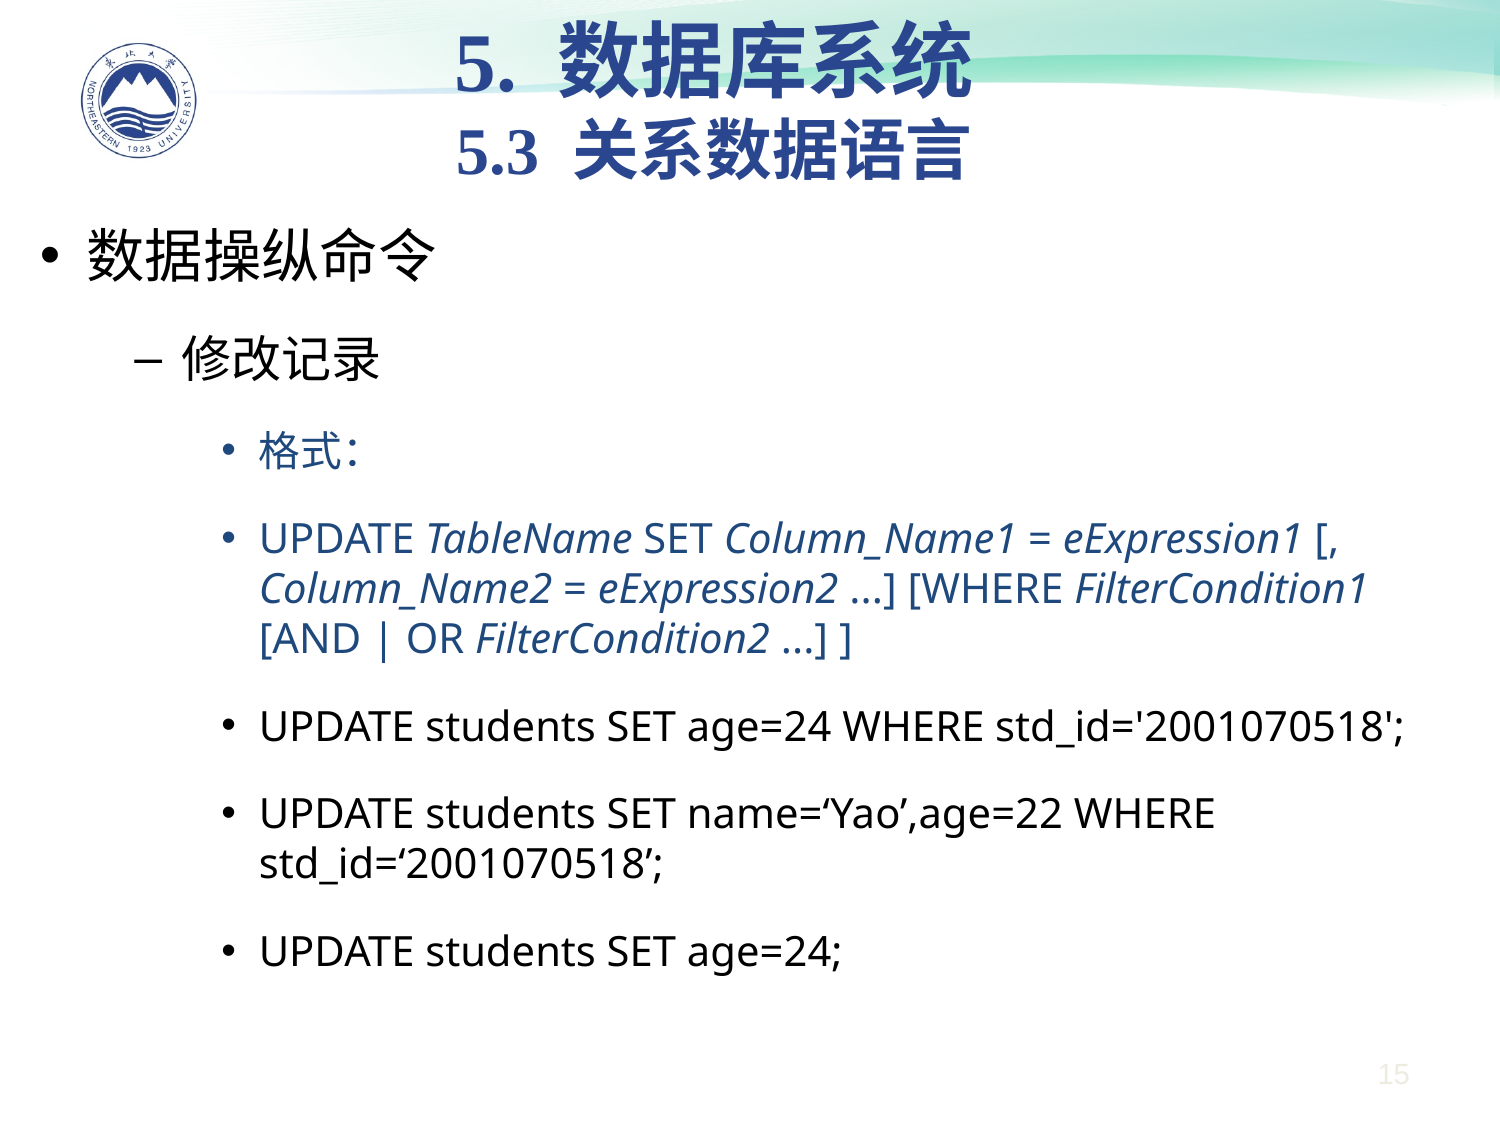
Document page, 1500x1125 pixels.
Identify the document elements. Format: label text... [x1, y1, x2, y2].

picture [0, 0, 1500, 1125]
slide_number 15 [1074, 1042, 1425, 1103]
list 数据操纵命令 修改记录 格式： UPDATE TableName SET Column_Name1 = eExpression1 [, Column_Name2 = eExpression2 ...] [WHERE FilterCondition1 [AND | OR FilterCondition2 ...] ] UPDATE students SET age=24 WHERE std_id='2001070518'; UPDATE students SET name=‘Yao’,age=22 WHERE std_id=‘2001070518’; UPDATE students SET age=24; [24, 212, 1492, 1106]
text_box 5. 数据库系统 5.3 关系数据语言 [76, 1, 1352, 196]
